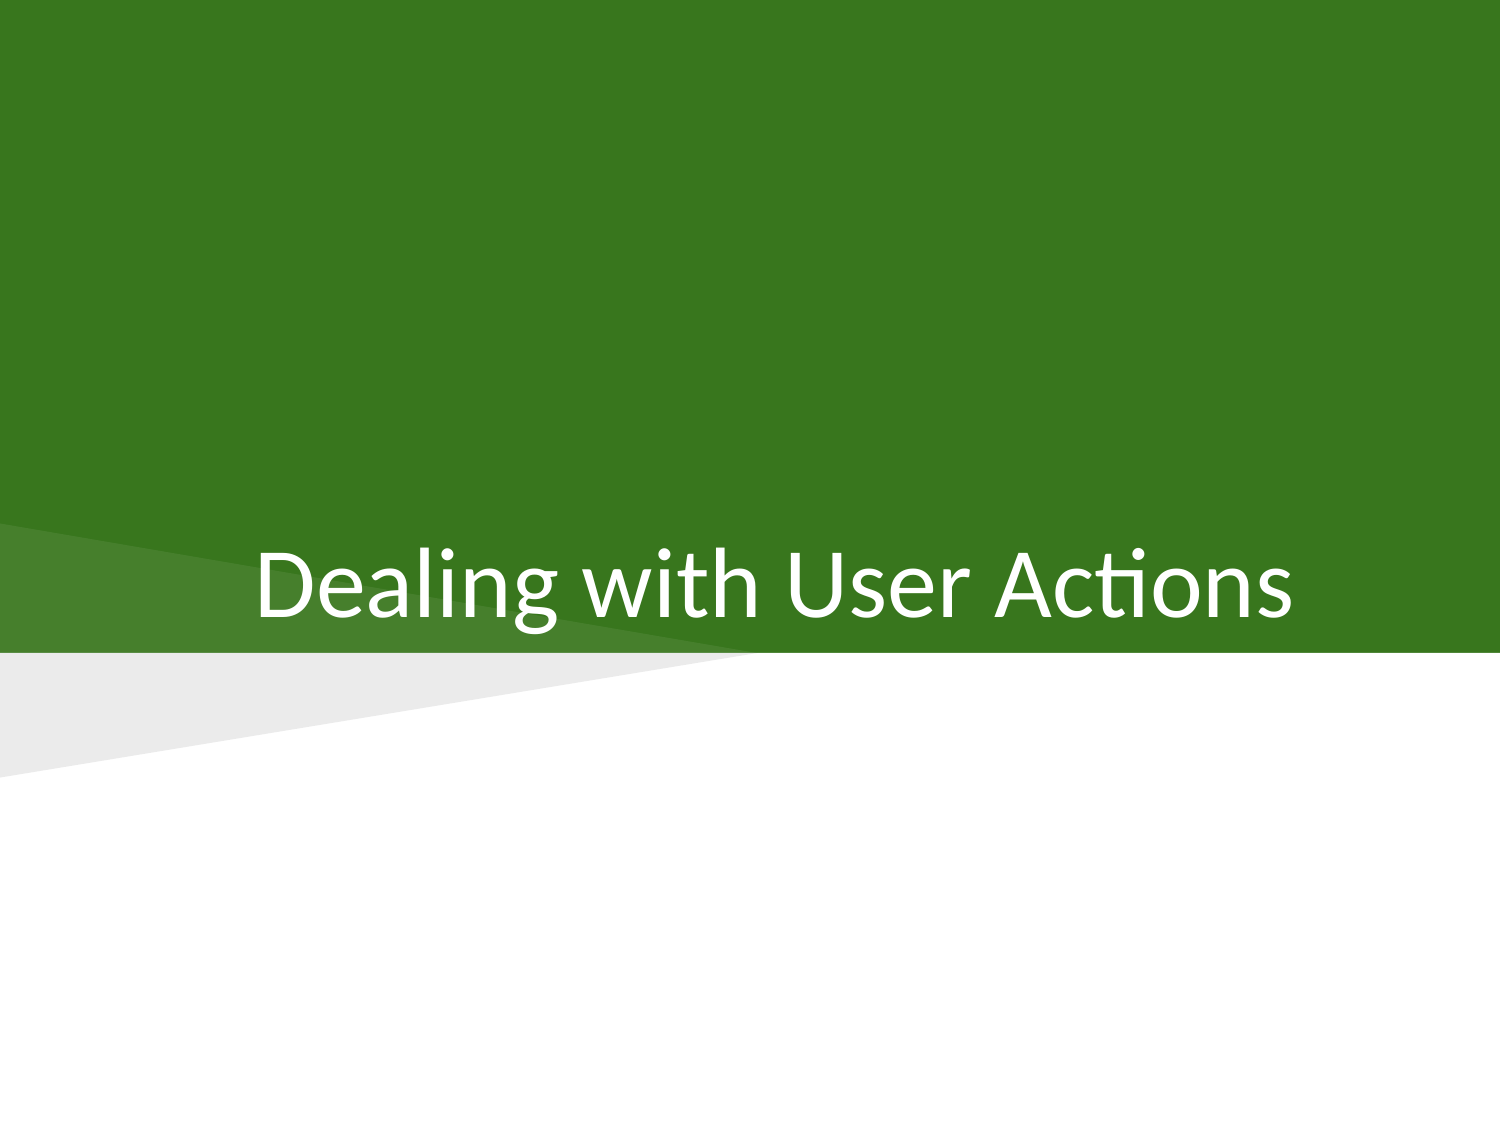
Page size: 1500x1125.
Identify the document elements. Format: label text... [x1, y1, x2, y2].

title Dealing with User Actions [112, 382, 1388, 653]
